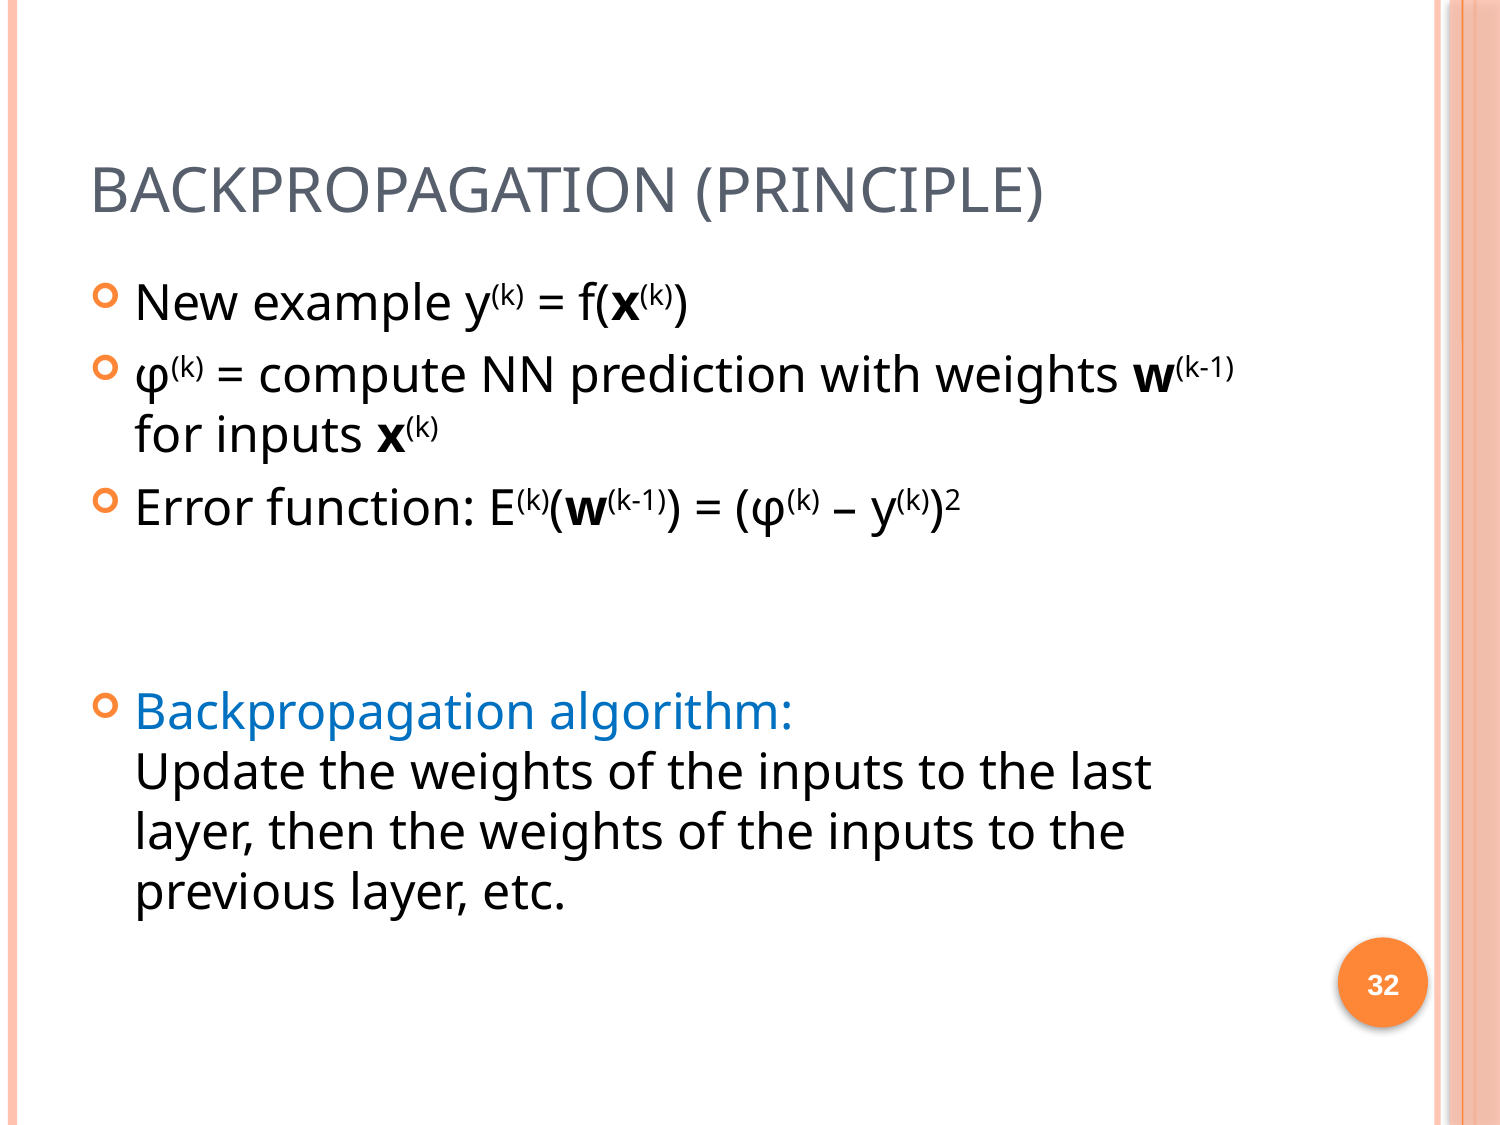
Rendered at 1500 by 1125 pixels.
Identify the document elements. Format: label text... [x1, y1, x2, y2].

title Backpropagation (Principle) [75, 45, 1300, 233]
slide_number 32 [1333, 940, 1434, 1027]
